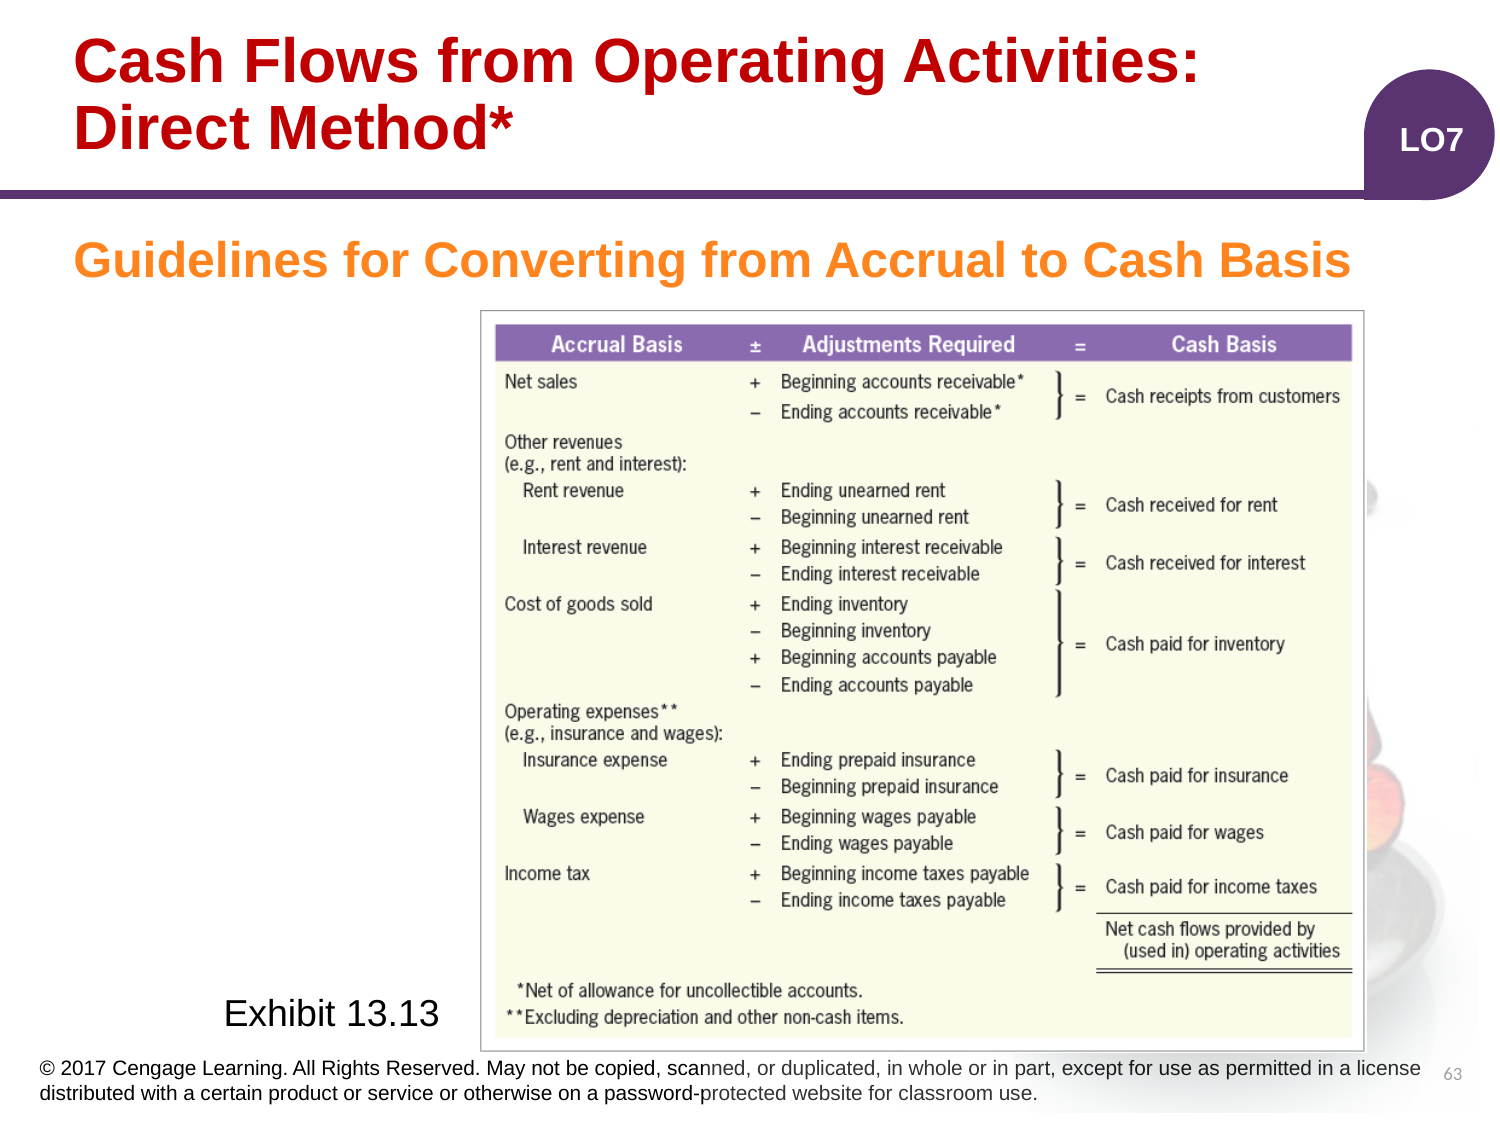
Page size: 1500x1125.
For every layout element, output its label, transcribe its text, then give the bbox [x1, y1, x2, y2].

picture [479, 310, 1367, 1053]
picture [976, 1089, 991, 1100]
picture [914, 1089, 934, 1100]
picture [969, 1064, 979, 1075]
picture [886, 1089, 892, 1100]
picture [980, 1064, 986, 1075]
picture [965, 1089, 975, 1100]
picture [1084, 1064, 1093, 1075]
picture [1021, 1089, 1031, 1100]
text_box Exhibit 13.13 [208, 982, 455, 1042]
picture [712, 1064, 721, 1075]
picture [730, 1087, 736, 1100]
slide_number 63 [1139, 1042, 1478, 1103]
picture [1074, 1064, 1083, 1075]
picture [852, 1089, 862, 1100]
picture [719, 1089, 729, 1100]
picture [712, 1089, 718, 1100]
picture [936, 1089, 945, 1100]
picture [1015, 1064, 1025, 1079]
picture [805, 1064, 815, 1079]
picture [704, 1064, 709, 1075]
picture [1095, 1064, 1105, 1075]
picture [853, 1064, 863, 1075]
picture [764, 1089, 774, 1100]
picture [936, 1064, 946, 1075]
list Guidelines for Converting from Accrual to Cash Basis [58, 219, 1439, 993]
picture [808, 1089, 818, 1100]
picture [825, 1064, 834, 1075]
picture [946, 1089, 952, 1100]
picture [1117, 1062, 1123, 1075]
picture [846, 1062, 852, 1075]
text_box LO7 [1384, 110, 1479, 166]
picture [953, 1089, 963, 1100]
picture [864, 1060, 873, 1075]
picture [792, 1089, 807, 1100]
picture [776, 1085, 785, 1100]
picture [875, 1089, 885, 1100]
picture [782, 1060, 791, 1075]
picture [736, 1089, 746, 1100]
title Cash Flows from Operating Activities: Direct Method* [58, 40, 1365, 152]
picture [836, 1064, 847, 1075]
picture [899, 1089, 908, 1100]
picture [1038, 1062, 1050, 1075]
picture [845, 1087, 851, 1100]
picture [1128, 1060, 1134, 1075]
picture [868, 1085, 874, 1100]
picture [704, 1089, 711, 1100]
picture [999, 1089, 1008, 1100]
picture [1135, 1064, 1139, 1075]
picture [1011, 1089, 1020, 1100]
picture [892, 1064, 901, 1075]
picture [1062, 1064, 1072, 1075]
picture [734, 1060, 743, 1075]
picture [1106, 1064, 1116, 1079]
picture [723, 1064, 733, 1075]
picture [819, 1085, 829, 1100]
picture [1026, 1064, 1037, 1075]
picture [757, 1087, 763, 1100]
picture [769, 1064, 775, 1075]
picture [924, 1060, 933, 1075]
picture [793, 1064, 802, 1075]
picture [998, 1064, 1007, 1075]
picture [908, 1064, 923, 1075]
picture [952, 1064, 962, 1075]
picture [748, 1089, 757, 1100]
picture [758, 1064, 768, 1075]
picture [831, 1089, 840, 1100]
